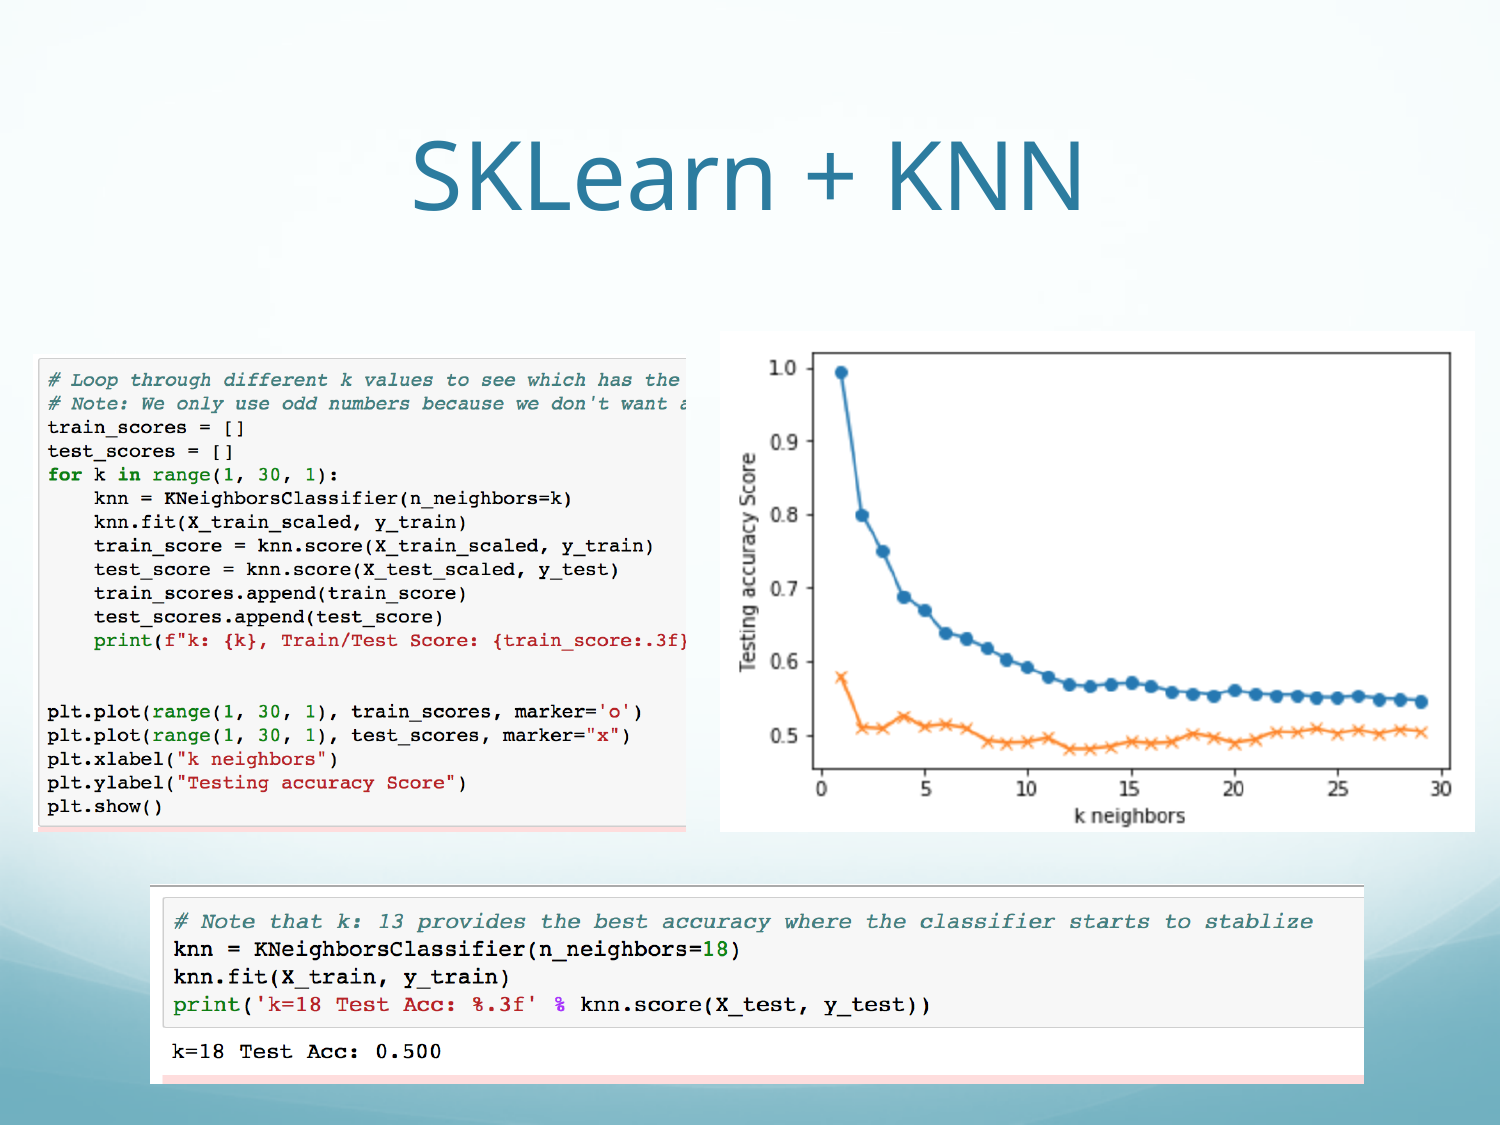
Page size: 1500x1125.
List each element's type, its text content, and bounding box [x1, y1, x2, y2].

picture [719, 330, 1476, 832]
picture [32, 353, 686, 832]
picture [149, 884, 1364, 1084]
title SKLearn + KNN [90, 17, 1410, 237]
